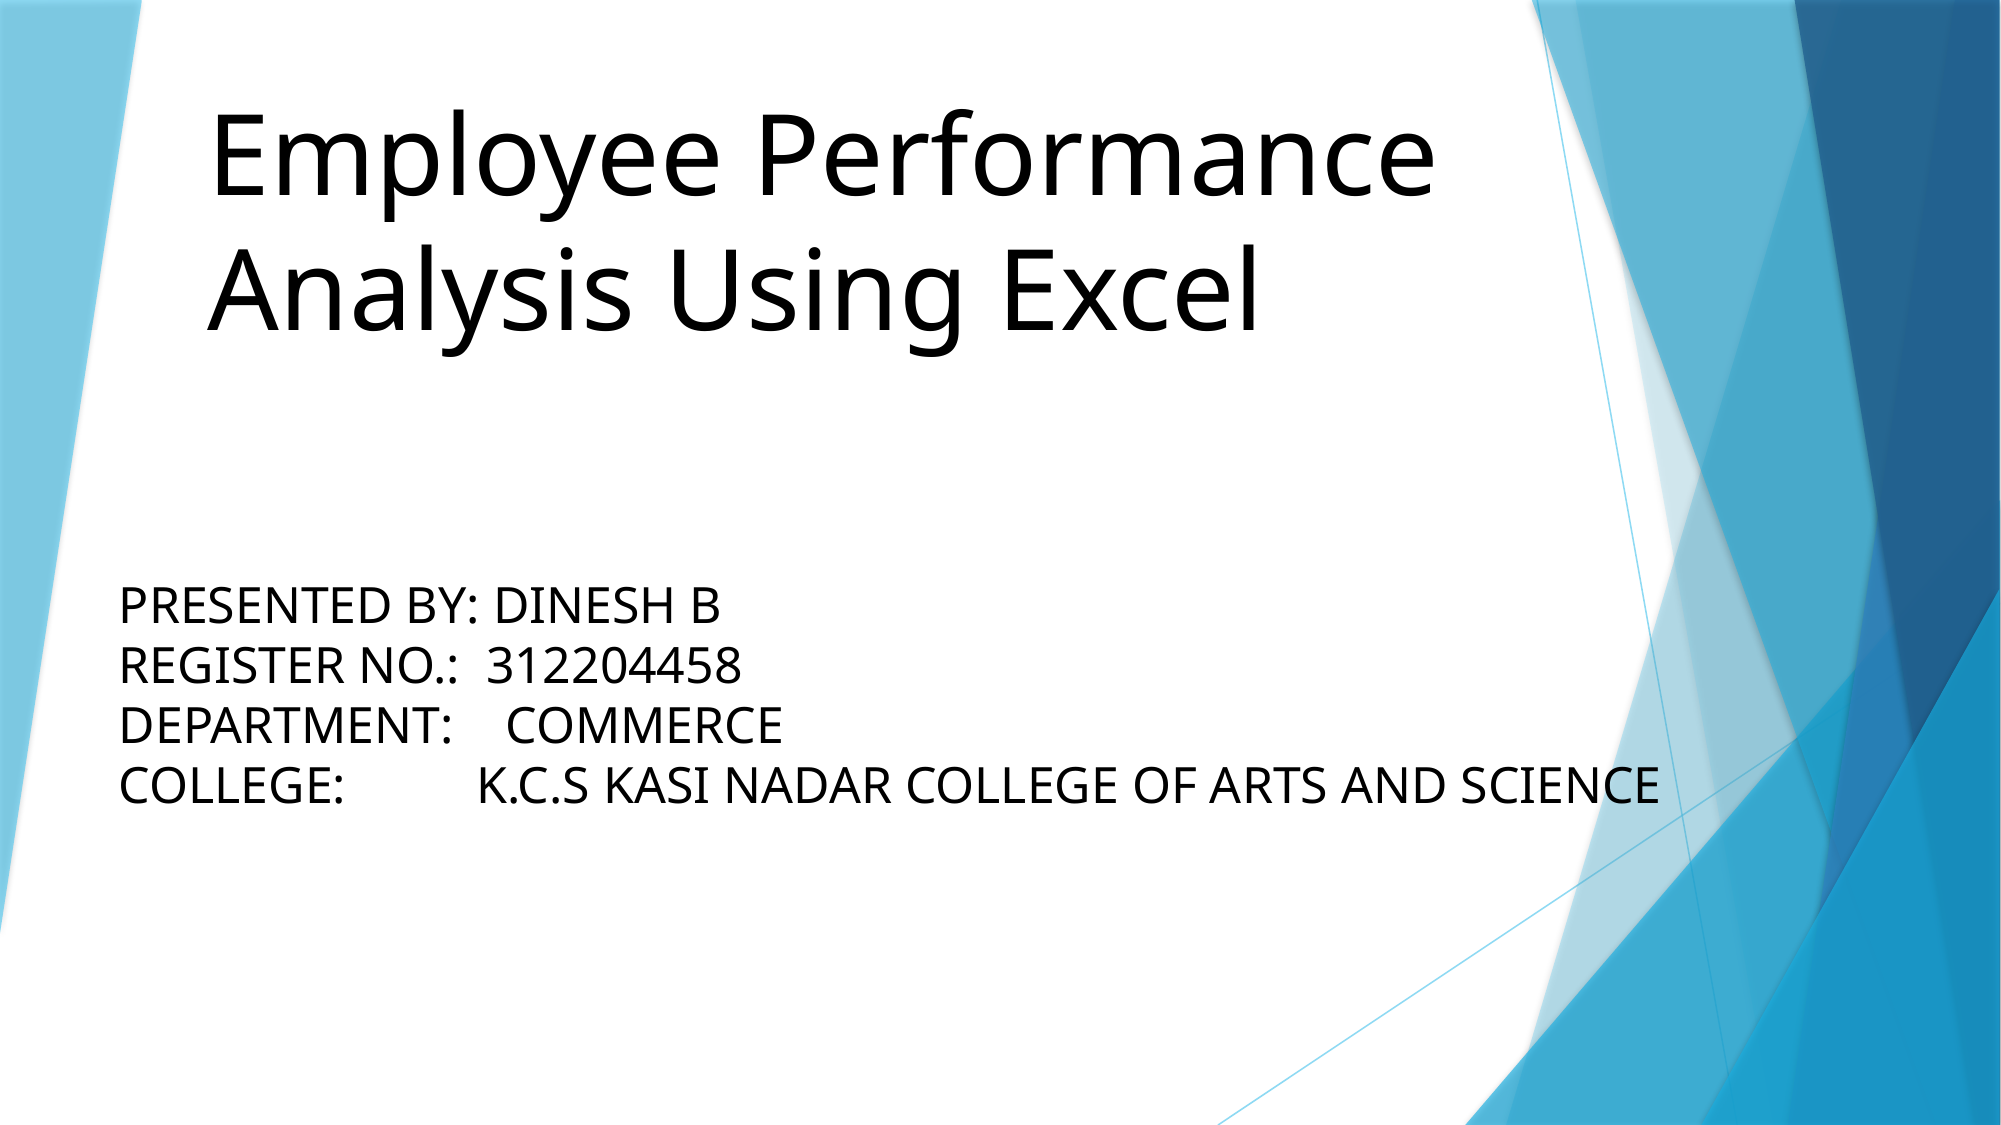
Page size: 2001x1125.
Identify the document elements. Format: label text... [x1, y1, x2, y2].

title Employee Performance Analysis Using Excel [192, 90, 1467, 361]
text_box PRESENTED BY: DINESH B REGISTER NO.: 312204458 DEPARTMENT: COMMERCE COLLEGE: K.C.S KASI NADAR COLLEGE OF ARTS AND SCIENCE [104, 566, 1842, 821]
